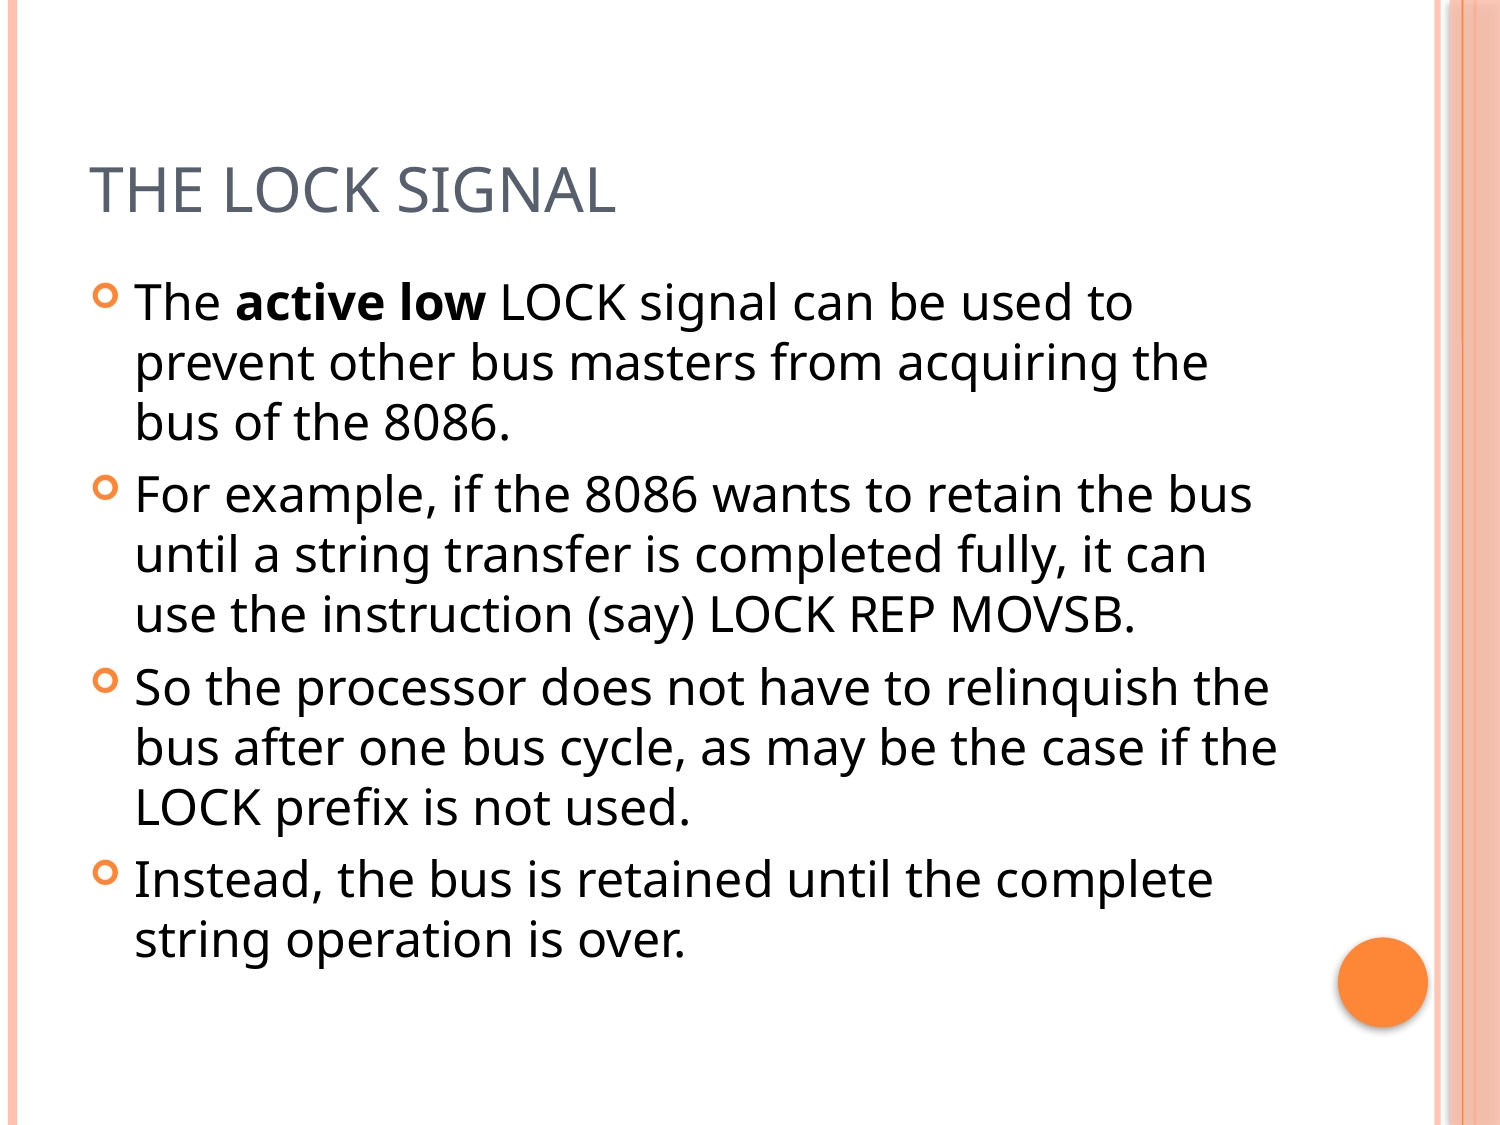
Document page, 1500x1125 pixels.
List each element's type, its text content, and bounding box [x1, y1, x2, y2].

list The active low LOCK signal can be used to prevent other bus masters from acquiring the bus of the 8086. For example, if the 8086 wants to retain the bus until a string transfer is completed fully, it can use the instruction (say) LOCK REP MOVSB. So the processor does not have to relinquish the bus after one bus cycle, as may be the case if the LOCK prefix is not used. Instead, the bus is retained until the complete string operation is over. [75, 262, 1300, 1062]
title The LOCK signal [75, 45, 1300, 233]
